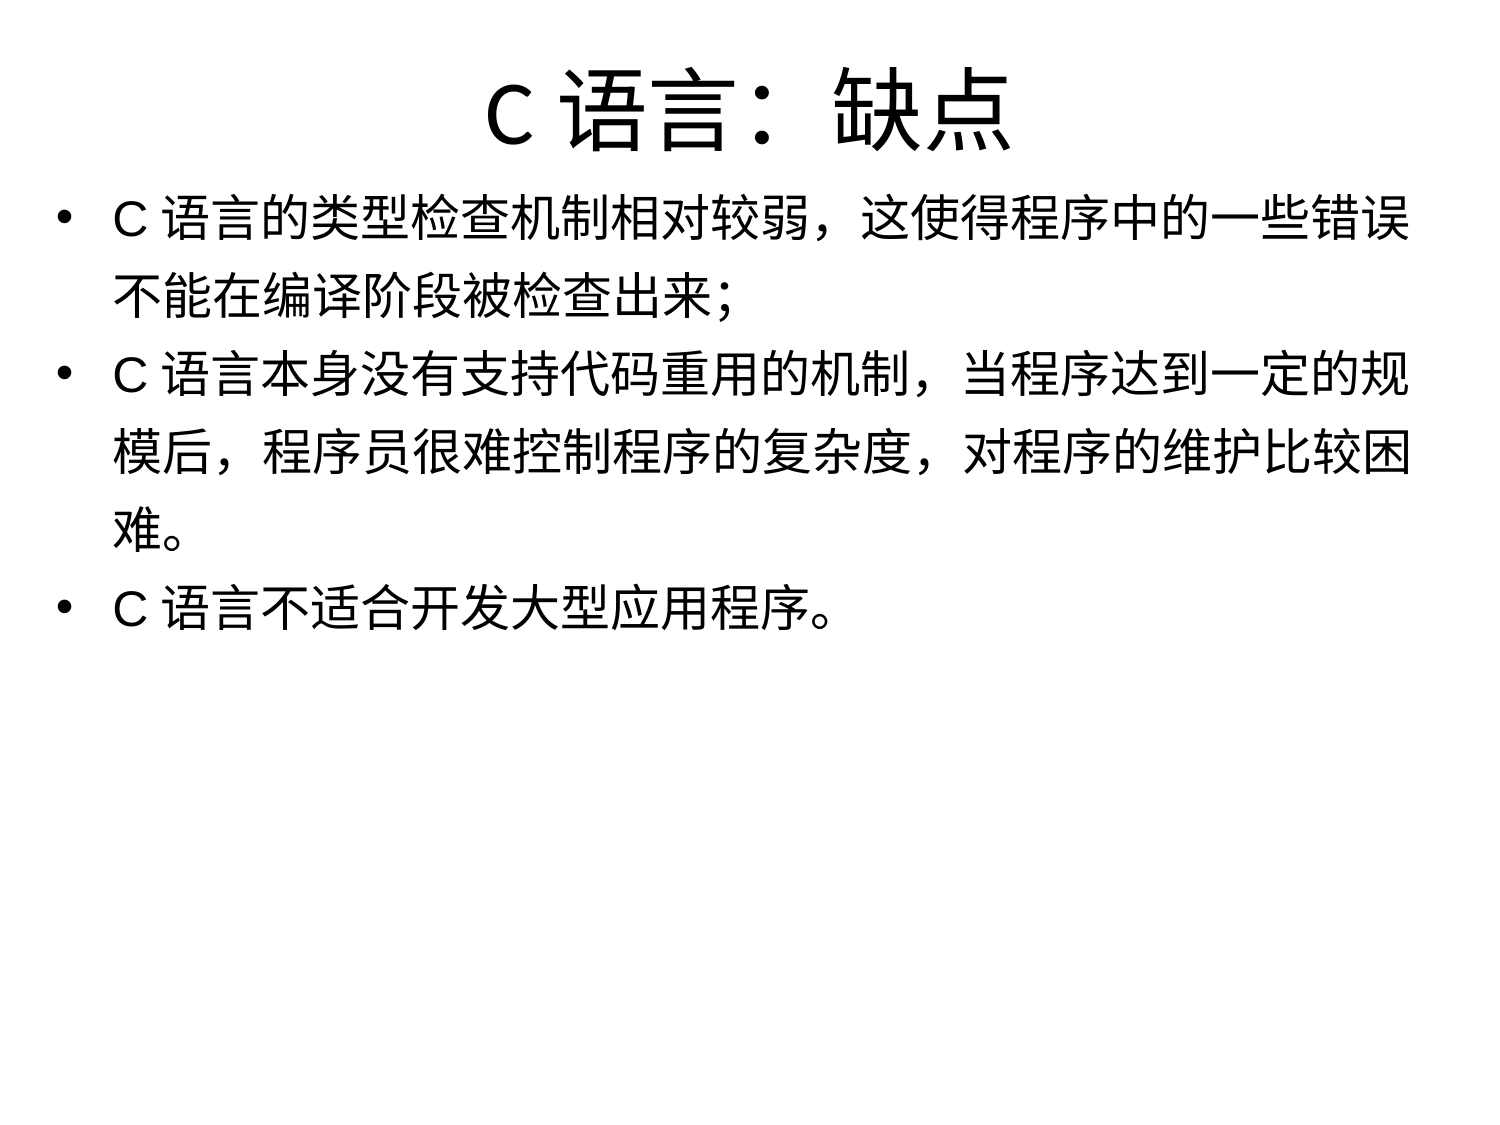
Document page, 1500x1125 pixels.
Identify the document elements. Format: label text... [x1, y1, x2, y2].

text_box C语言的类型检查机制相对较弱，这使得程序中的一些错误不能在编译阶段被检查出来； C语言本身没有支持代码重用的机制，当程序达到一定的规模后，程序员很难控制程序的复杂度，对程序的维护比较困难。 C语言不适合开发大型应用程序。 [41, 160, 1459, 644]
text_box C语言：缺点 [74, 45, 1425, 233]
